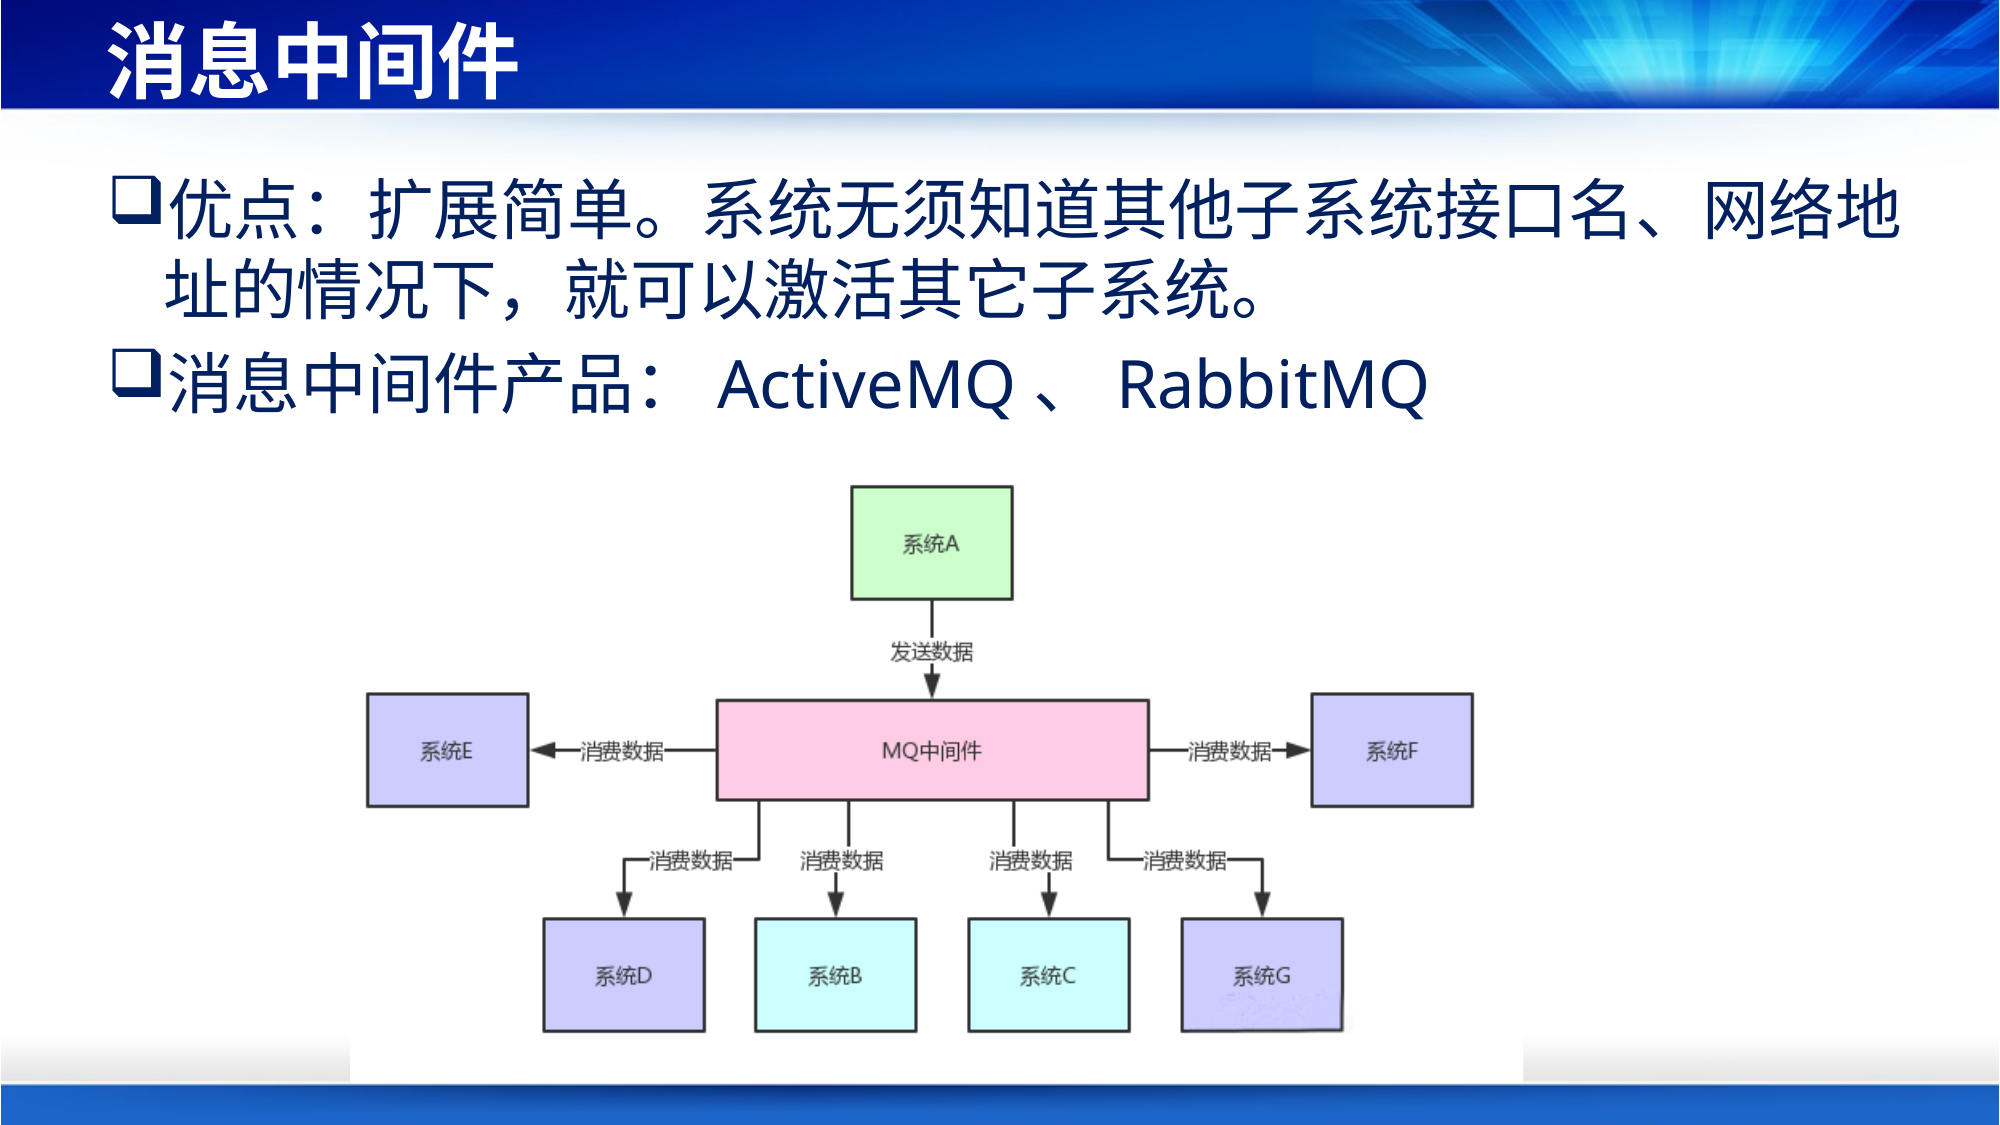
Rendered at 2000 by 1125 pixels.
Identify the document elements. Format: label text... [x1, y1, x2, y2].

text_box 优点：扩展简单。系统无须知道其他子系统接口名、网络地址的情况下，就可以激活其它子系统。 消息中间件产品：ActiveMQ、RabbitMQ [92, 160, 1945, 429]
title 消息中间件 [90, 1, 1880, 118]
picture [1, 0, 1999, 1125]
